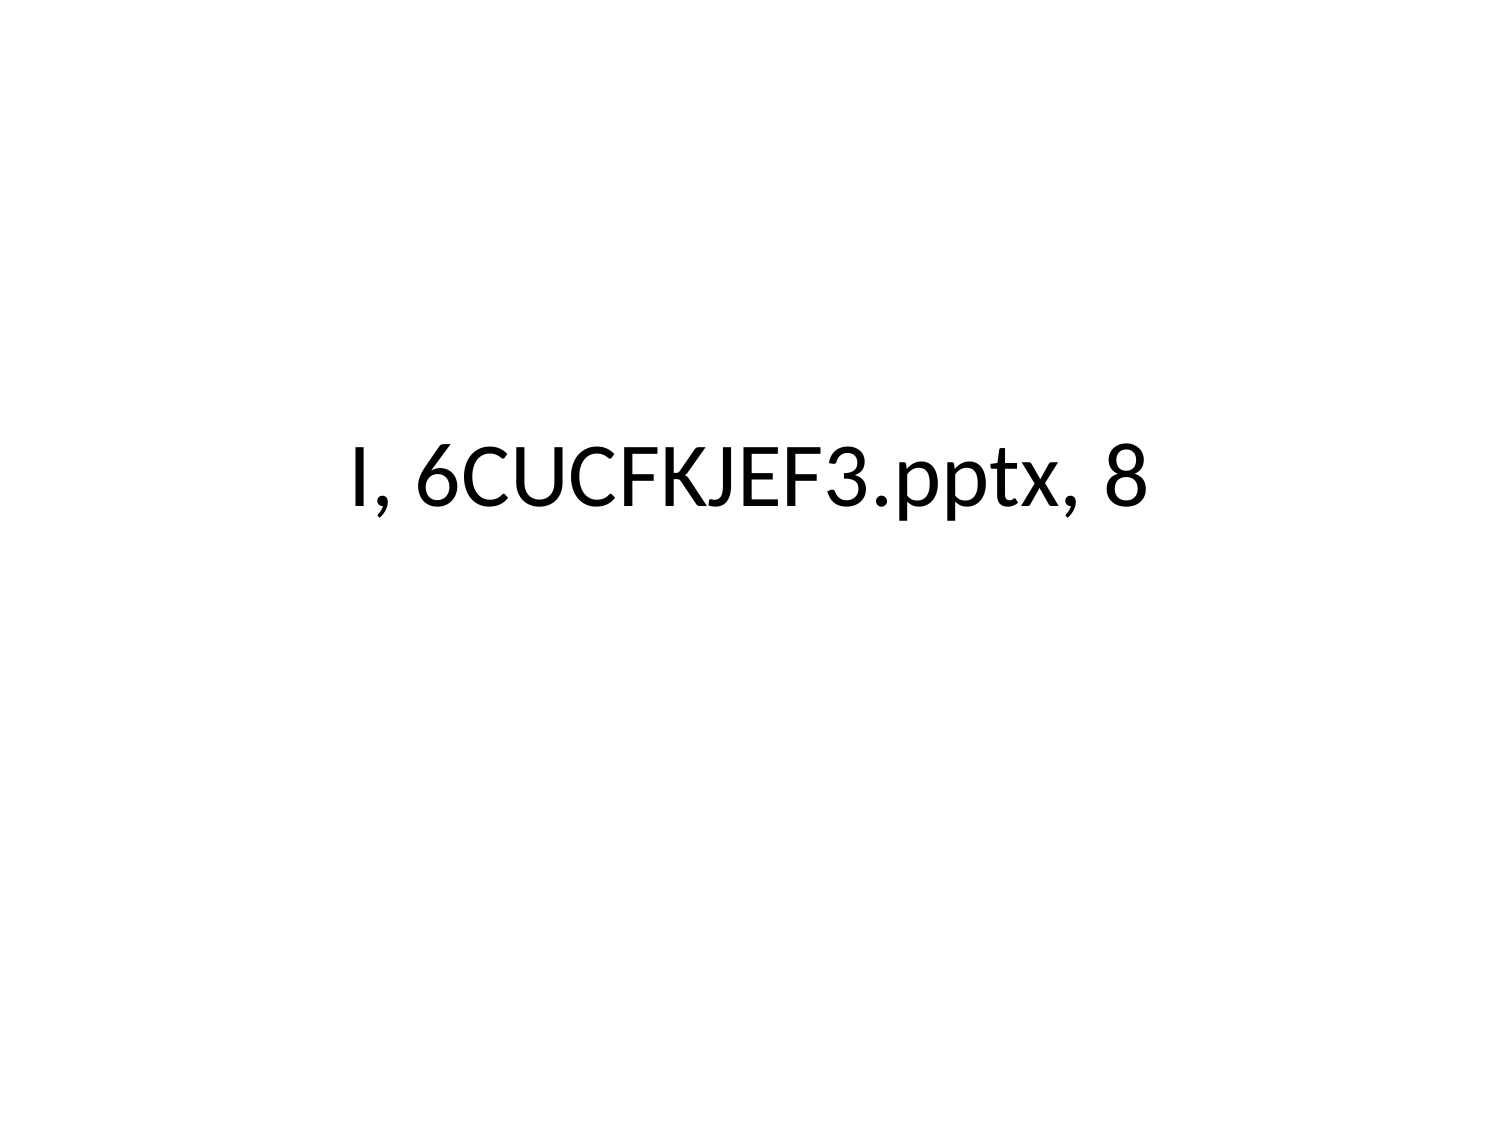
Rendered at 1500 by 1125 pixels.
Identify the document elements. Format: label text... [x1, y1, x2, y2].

title I, 6CUCFKJEF3.pptx, 8 [112, 349, 1388, 591]
